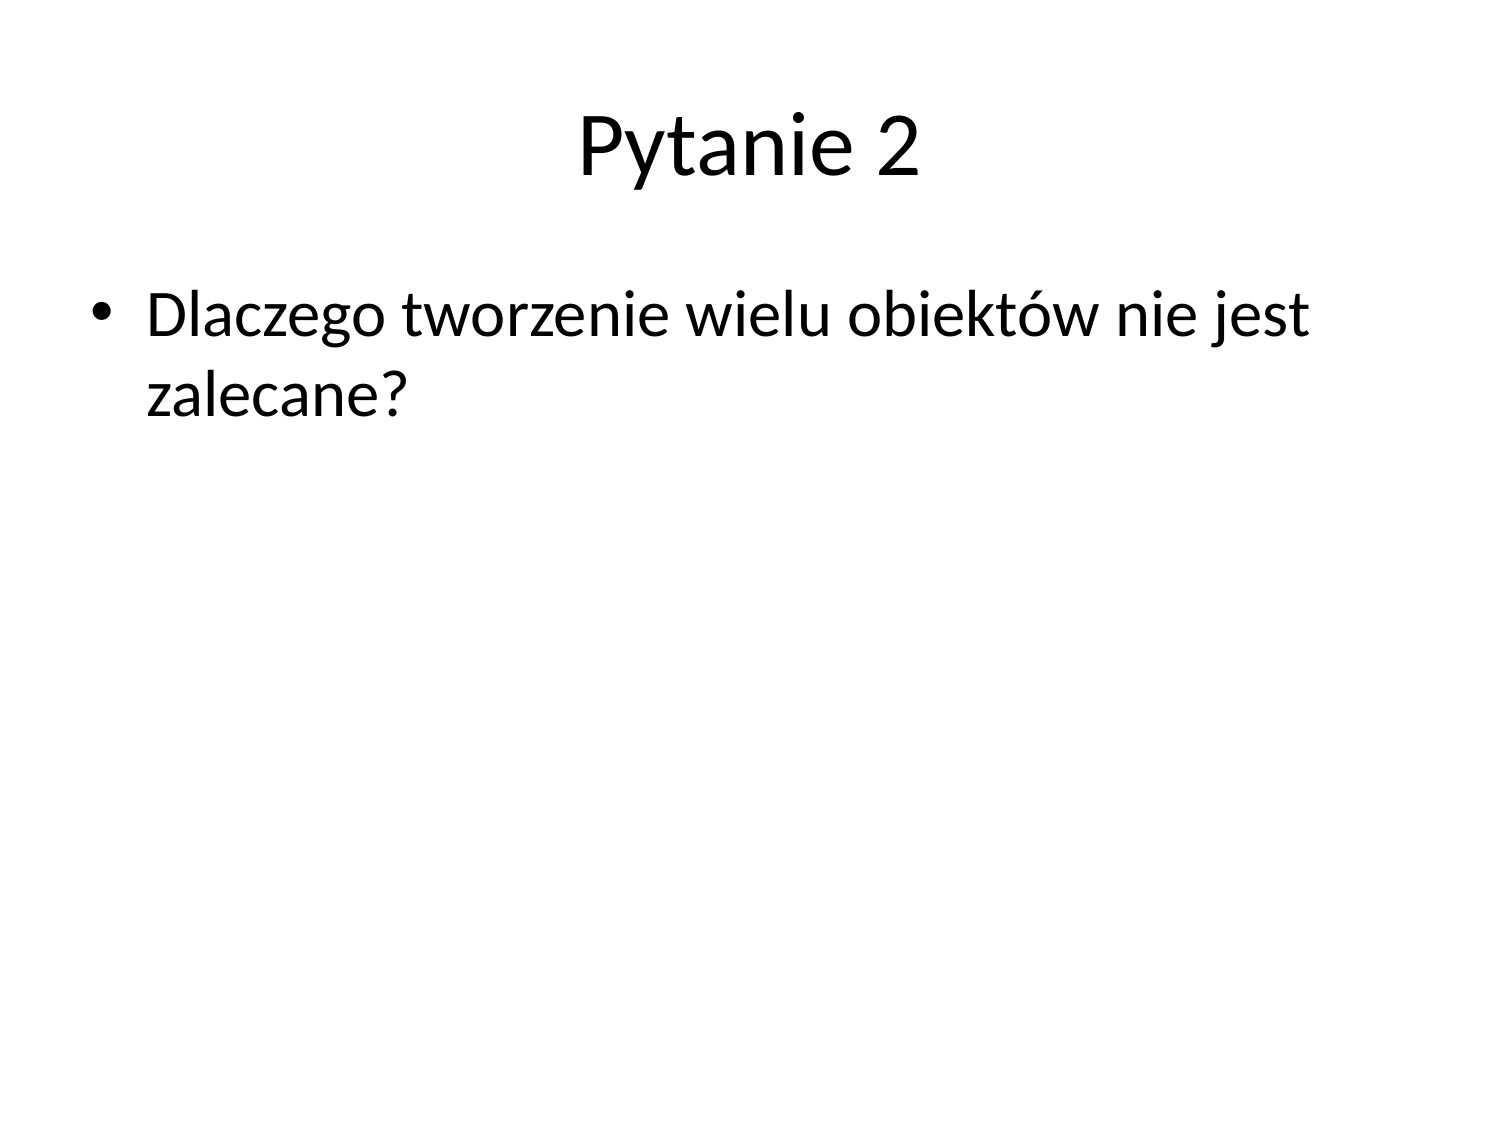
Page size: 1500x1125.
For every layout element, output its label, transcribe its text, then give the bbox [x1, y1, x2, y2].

list Dlaczego tworzenie wielu obiektów nie jest zalecane? [75, 262, 1425, 1005]
title Pytanie 2 [75, 45, 1425, 233]
